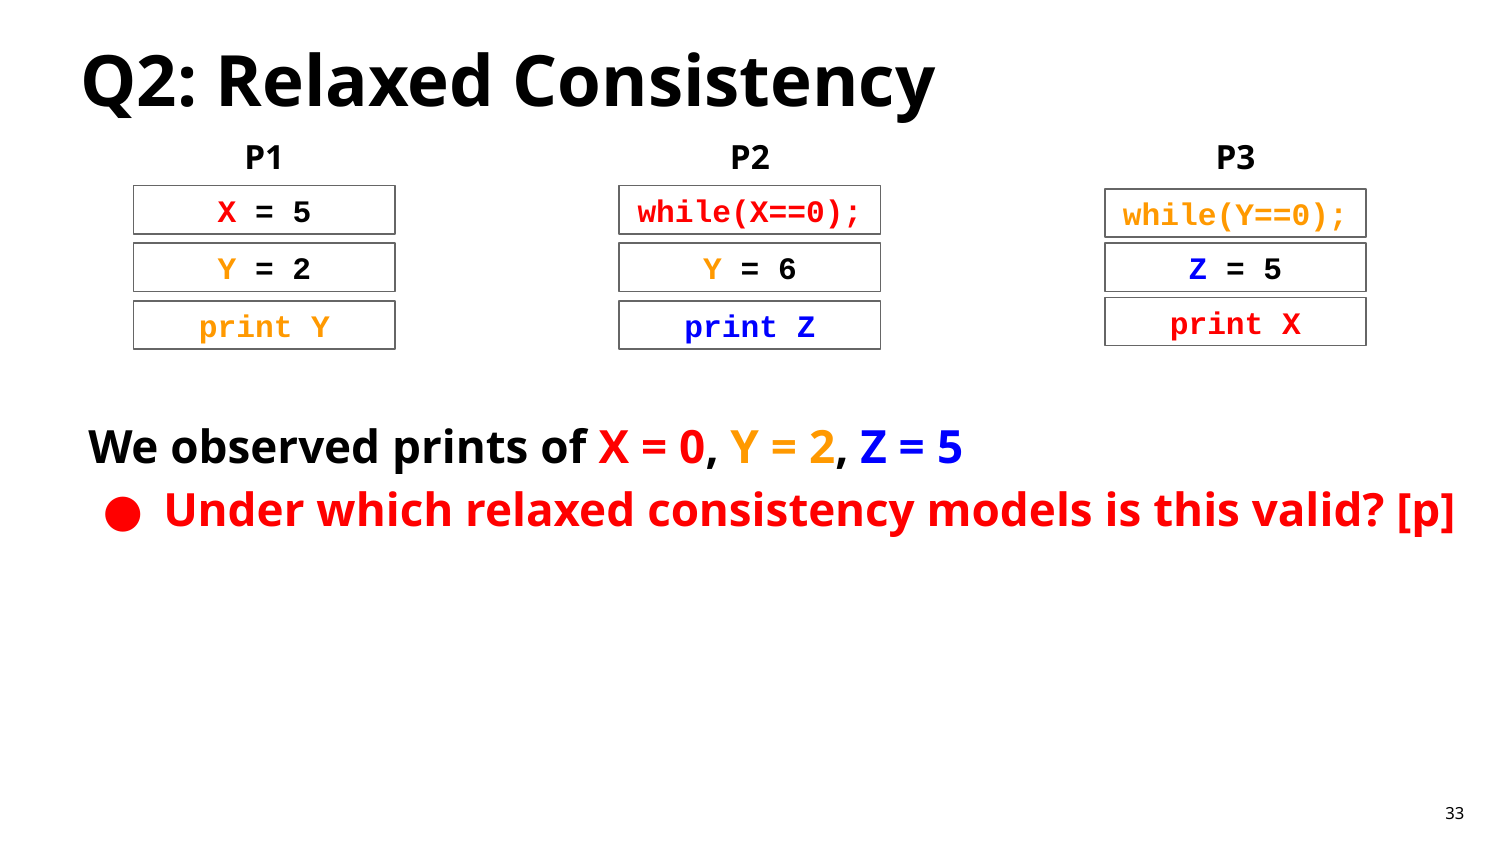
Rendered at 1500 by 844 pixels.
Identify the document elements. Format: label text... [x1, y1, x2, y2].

text_box print Y [133, 300, 396, 350]
text_box print Z [619, 300, 881, 350]
text_box P1 [202, 114, 327, 191]
text_box Z = 5 [1104, 243, 1367, 292]
text_box while(Y==0); [1104, 188, 1367, 238]
title Q2: Relaxed Consistency [65, 20, 1299, 126]
text_box P2 [688, 114, 812, 191]
text_box Y = 6 [619, 243, 881, 292]
text_box P3 [1173, 114, 1298, 191]
text_box print X [1104, 297, 1367, 346]
text_box Y = 2 [133, 243, 396, 292]
text_box while(X==0); [619, 185, 881, 234]
slide_number 33 [1410, 791, 1500, 838]
text_box X = 5 [133, 185, 396, 234]
text_box We observed prints of X = 0, Y = 2, Z = 5 Under which relaxed consistency models is this valid? [p] [73, 394, 1500, 551]
